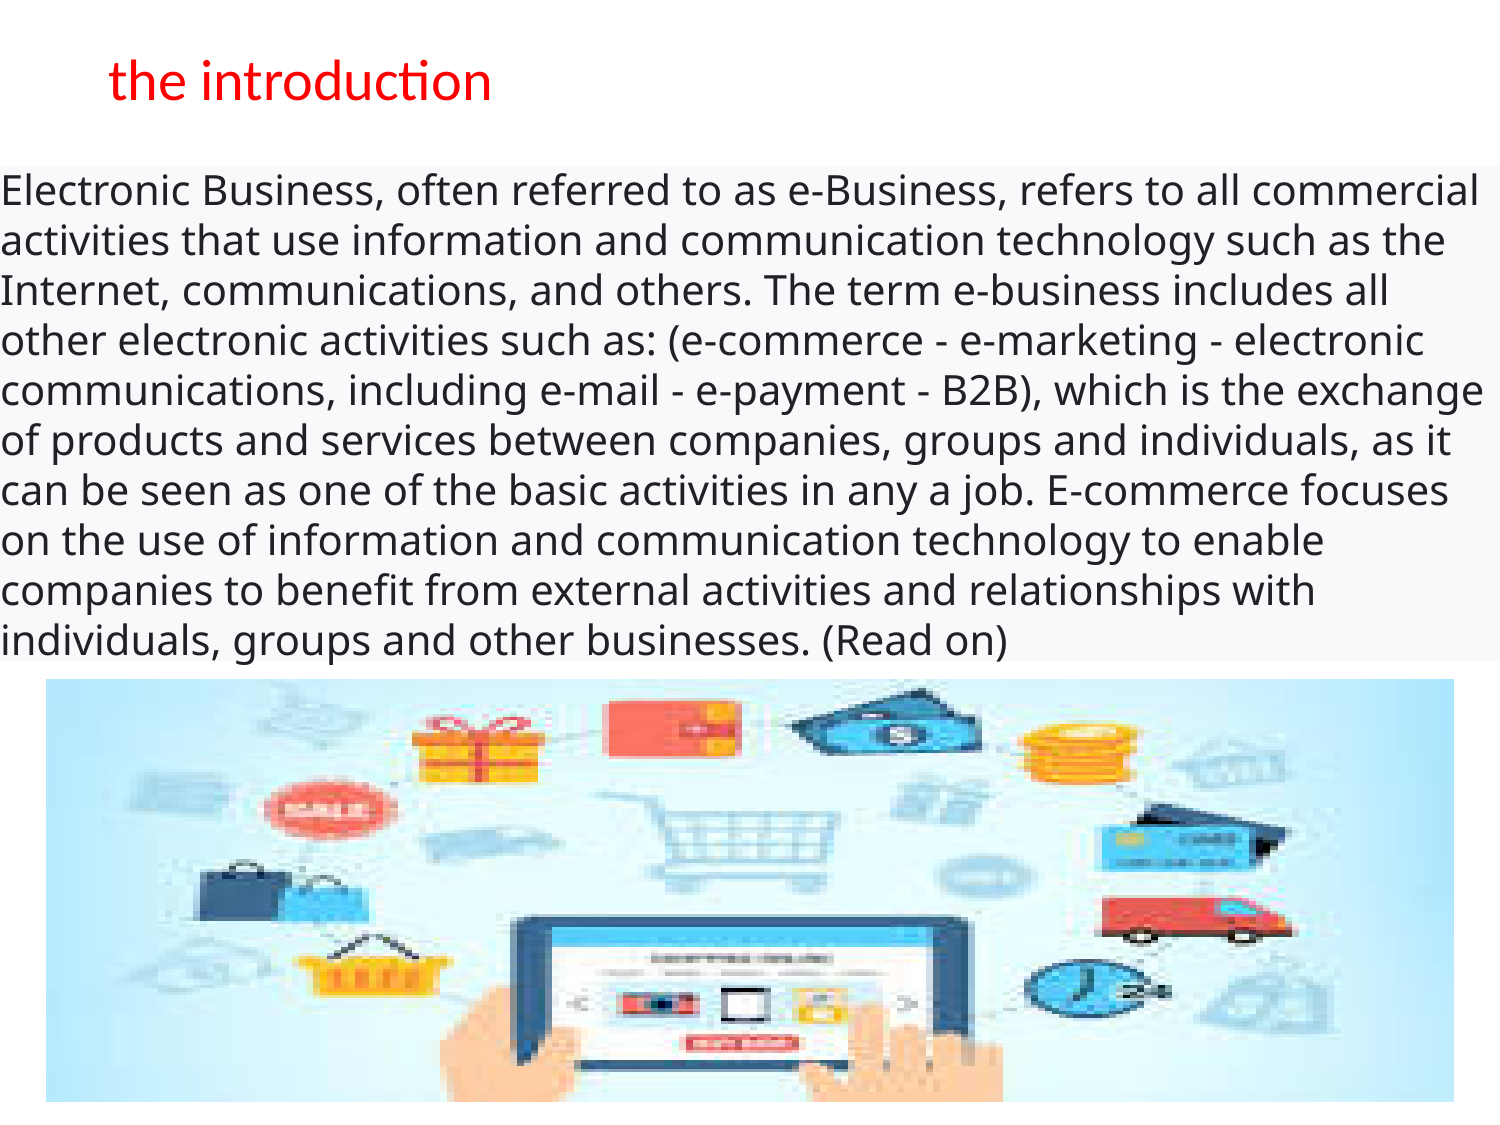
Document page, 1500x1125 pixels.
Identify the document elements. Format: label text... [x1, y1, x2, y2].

text_box the introduction [93, 35, 516, 120]
picture [46, 679, 1454, 1102]
text_box Electronic Business, often referred to as e-Business, refers to all commercial activities that use information and communication technology such as the Internet, communications, and others. The term e-business includes all other electronic activities such as: (e-commerce - e-marketing - electronic communications, including e-mail - e-payment - B2B), which is the exchange of products and services between companies, groups and individuals, as it can be seen as one of the basic activities in any a job. E-commerce focuses on the use of information and communication technology to enable companies to benefit from external activities and relationships with individuals, groups and other businesses. (Read on) [0, 166, 1500, 661]
